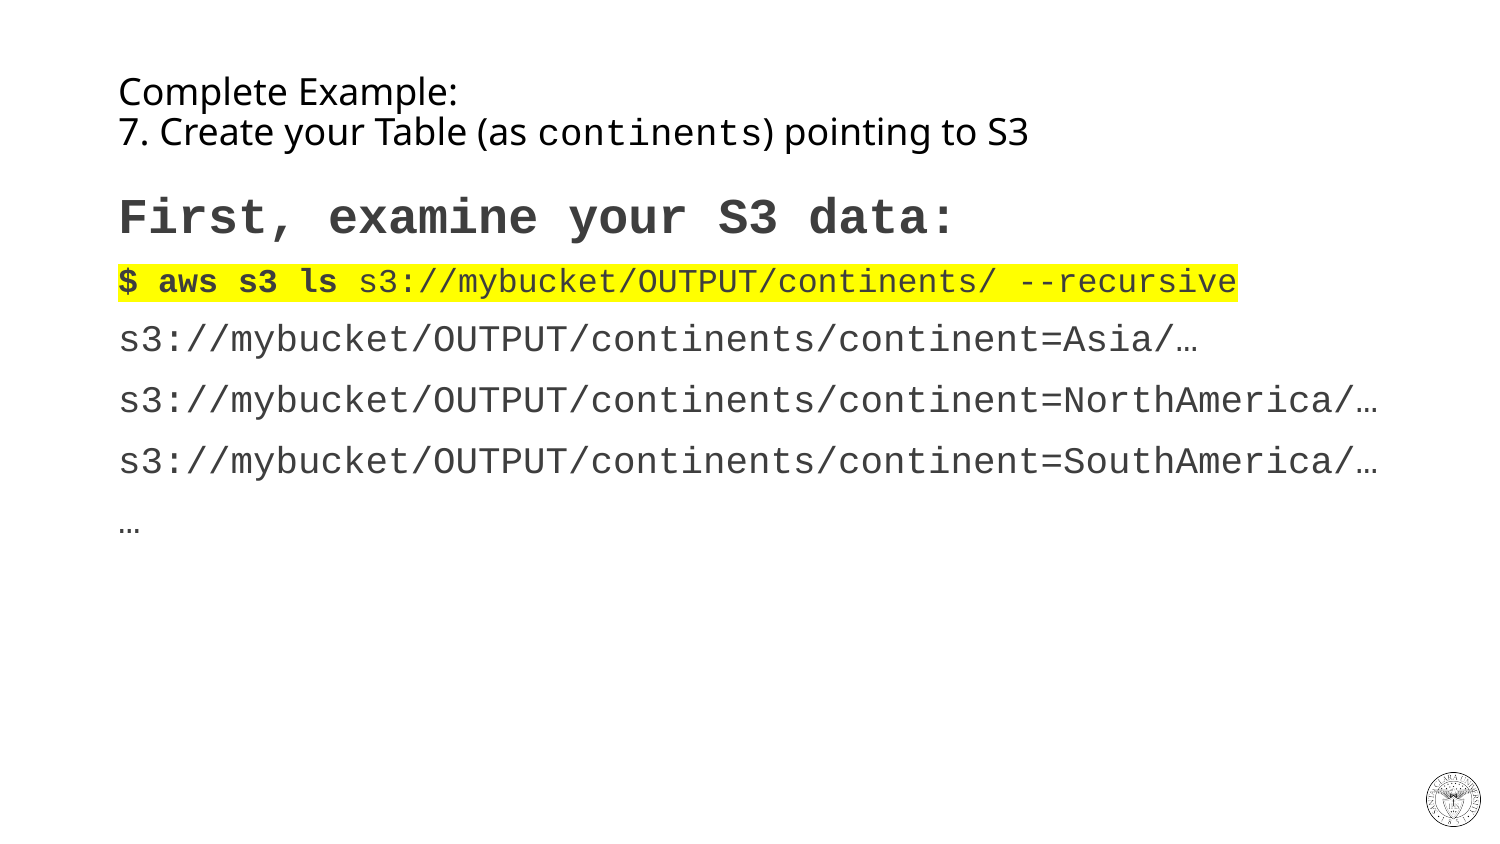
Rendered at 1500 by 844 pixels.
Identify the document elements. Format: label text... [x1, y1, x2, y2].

picture [1426, 772, 1481, 827]
title Complete Example: 7. Create your Table (as continents) pointing to S3 [103, 54, 1397, 162]
list First, examine your S3 data: $ aws s3 ls s3://mybucket/OUTPUT/continents/ --recursive s3://mybucket/OUTPUT/continents/continent=Asia/… s3://mybucket/OUTPUT/continents/continent=NorthAmerica/… s3://mybucket/OUTPUT/continents/continent=SouthAmerica/… … [103, 175, 1397, 760]
